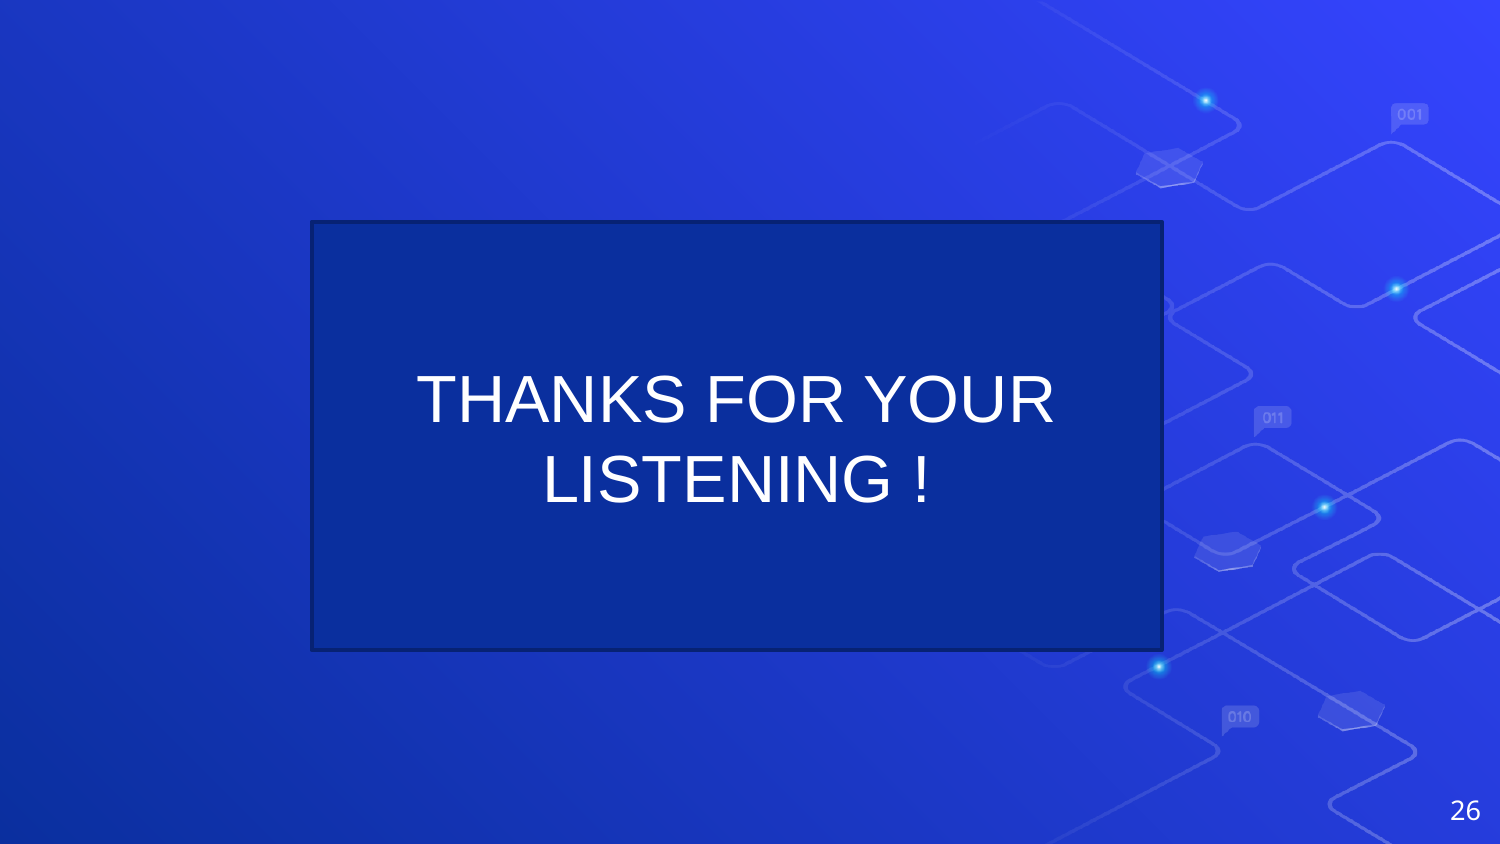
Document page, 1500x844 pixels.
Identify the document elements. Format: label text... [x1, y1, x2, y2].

picture [0, 0, 1500, 844]
slide_number 26 [1391, 779, 1482, 844]
text_box THANKS FOR YOUR LISTENING ! [310, 220, 1164, 652]
